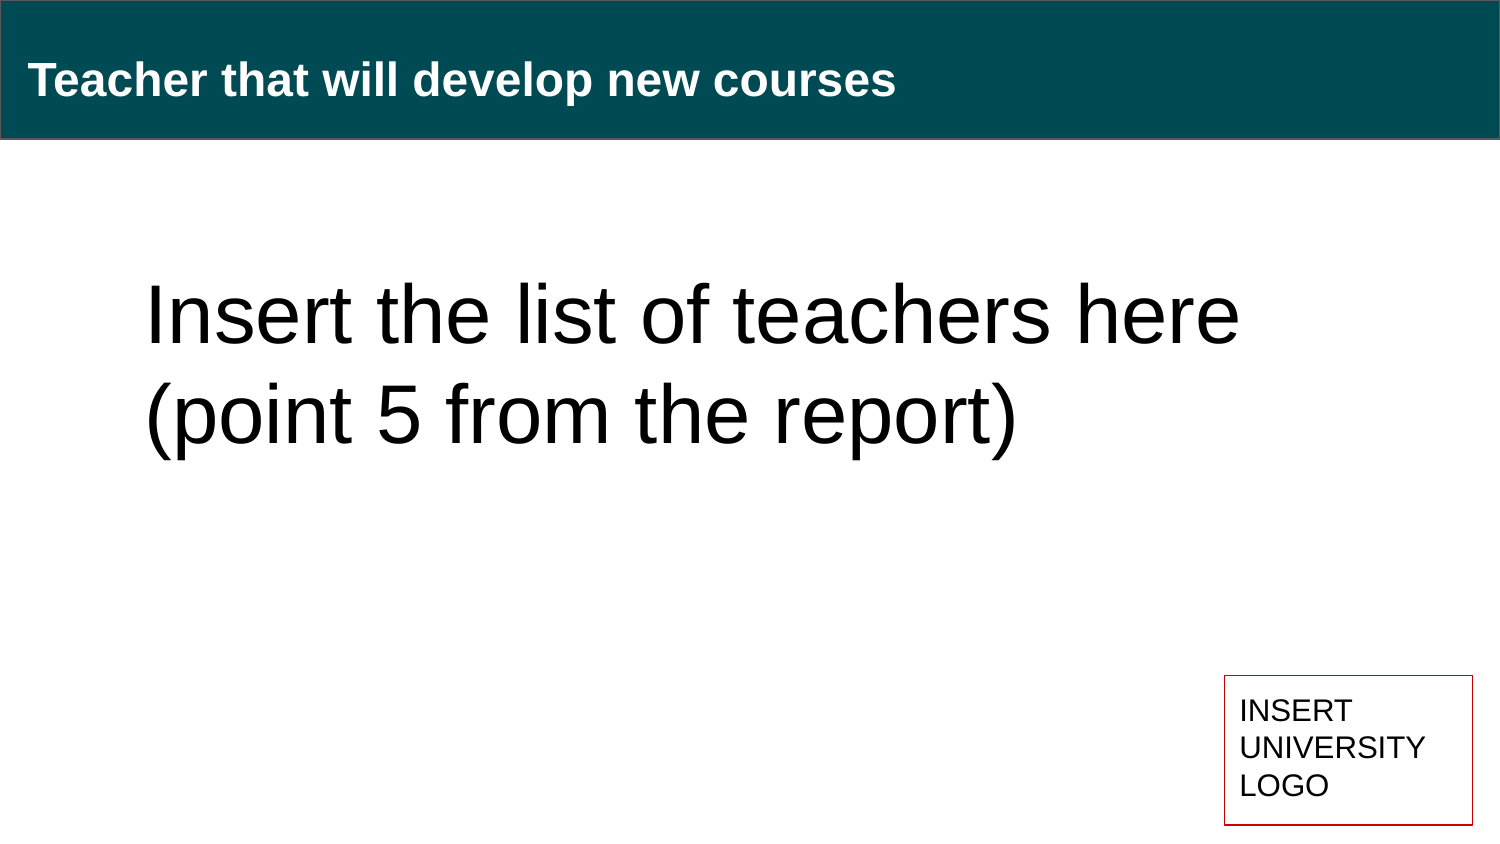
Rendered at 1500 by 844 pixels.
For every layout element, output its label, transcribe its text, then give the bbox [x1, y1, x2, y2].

title Teacher that will develop new courses [12, 28, 1500, 122]
text_box INSERT UNIVERSITY LOGO [1224, 675, 1473, 826]
text_box Insert the list of teachers here (point 5 from the report) [129, 244, 1333, 669]
text_box [0, 0, 1500, 140]
